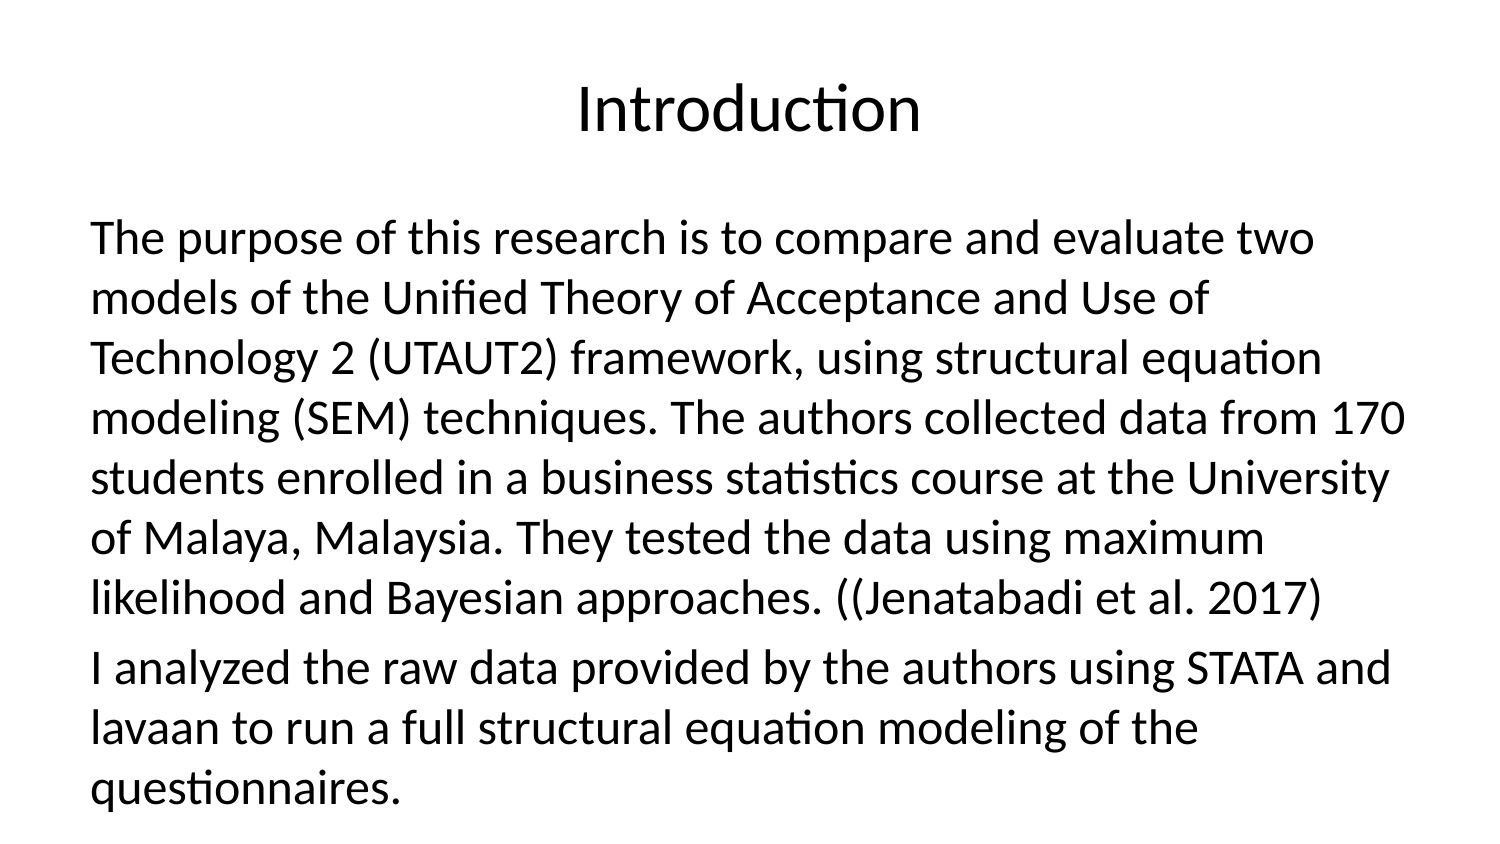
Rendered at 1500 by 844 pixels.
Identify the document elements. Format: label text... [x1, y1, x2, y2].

list The purpose of this research is to compare and evaluate two models of the Unified Theory of Acceptance and Use of Technology 2 (UTAUT2) framework, using structural equation modeling (SEM) techniques. The authors collected data from 170 students enrolled in a business statistics course at the University of Malaya, Malaysia. They tested the data using maximum likelihood and Bayesian approaches. ((Jenatabadi et al. 2017) I analyzed the raw data provided by the authors using STATA and lavaan to run a full structural equation modeling of the questionnaires. [75, 196, 1425, 754]
title Introduction [75, 33, 1425, 175]
